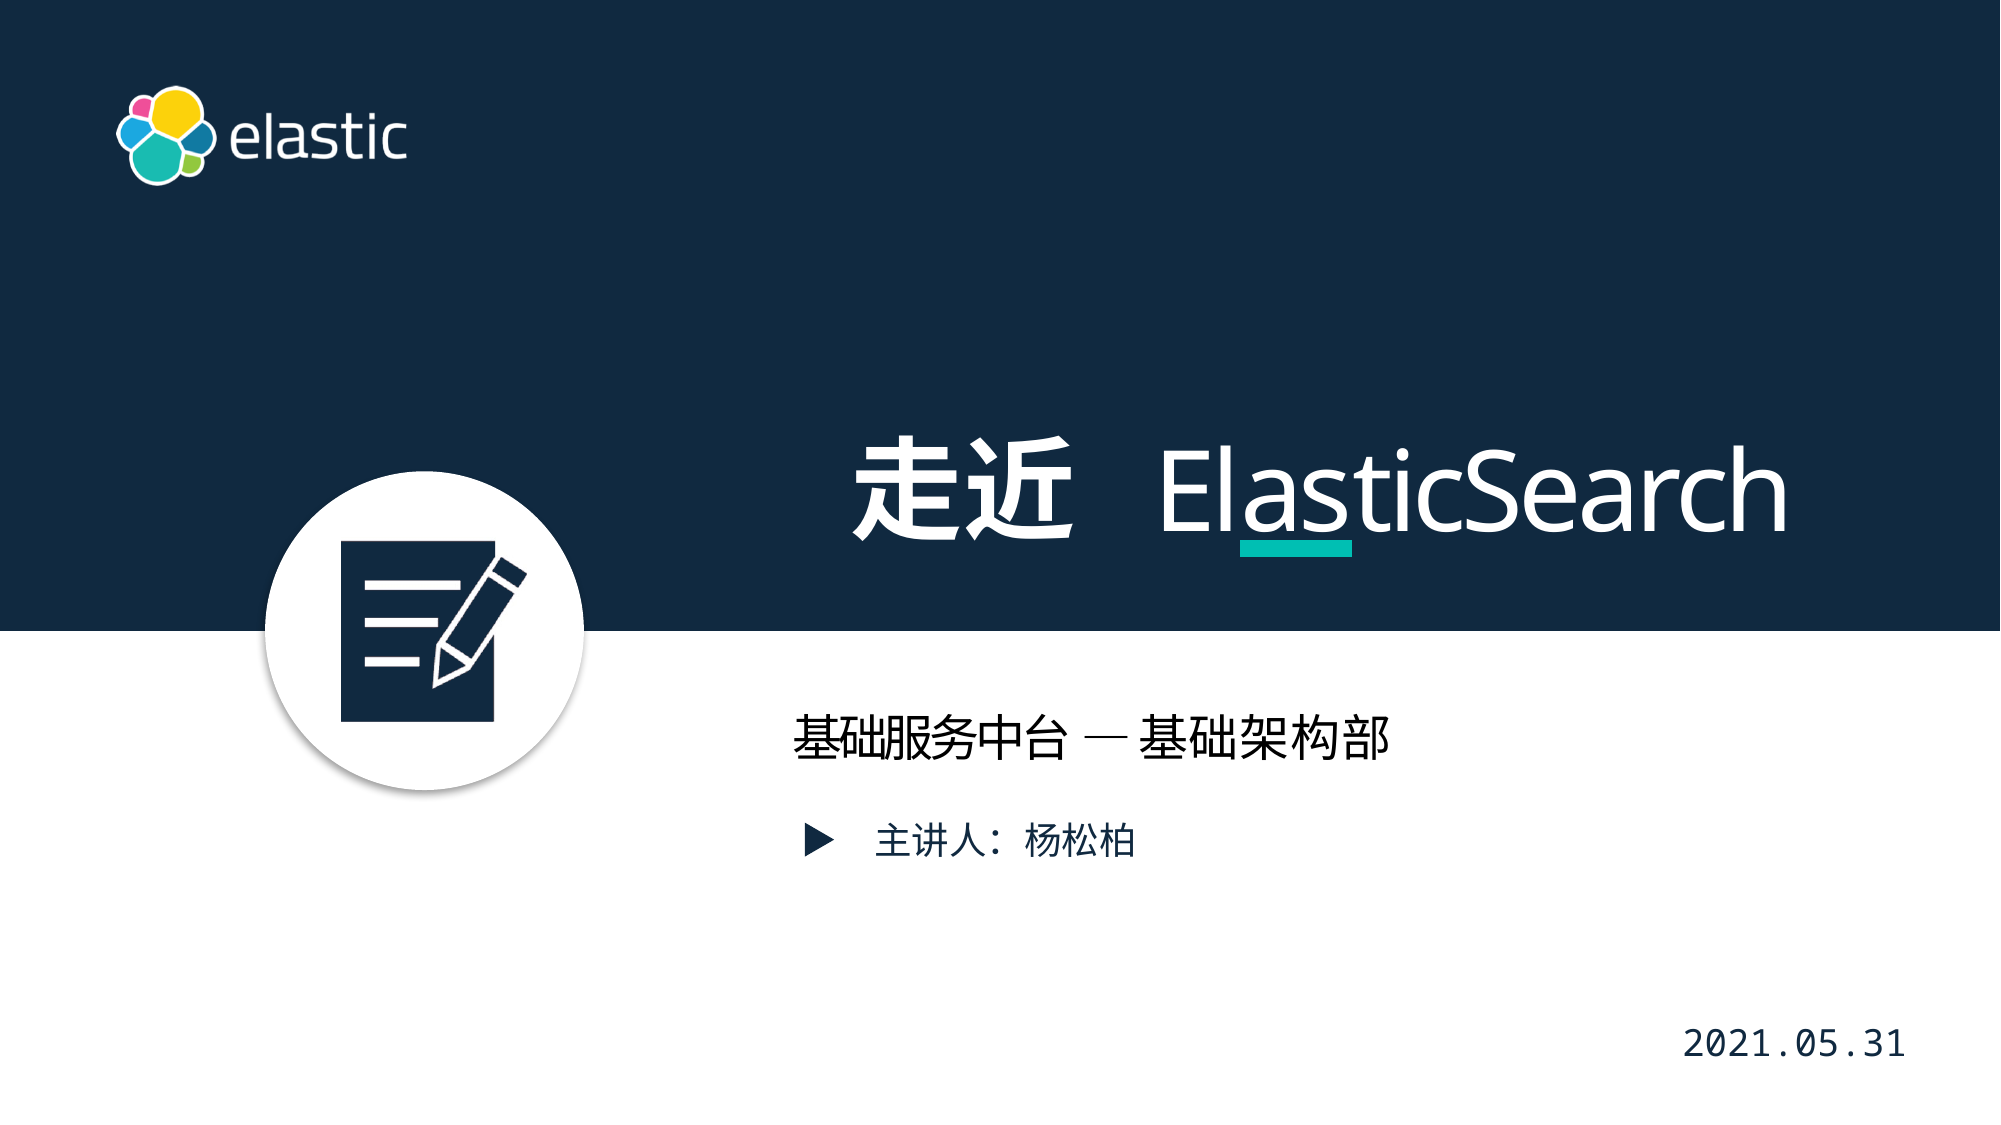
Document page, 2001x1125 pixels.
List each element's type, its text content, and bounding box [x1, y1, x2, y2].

text_box [0, 0, 2000, 632]
picture [116, 85, 407, 186]
text_box [264, 470, 585, 792]
picture [341, 537, 527, 724]
text_box 基础服务中台 — 基础架构部 [777, 669, 1407, 775]
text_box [804, 809, 1152, 870]
text_box 2021.05.31 [1667, 1011, 1922, 1072]
text_box 走近 ElasticSearch [833, 441, 1810, 562]
